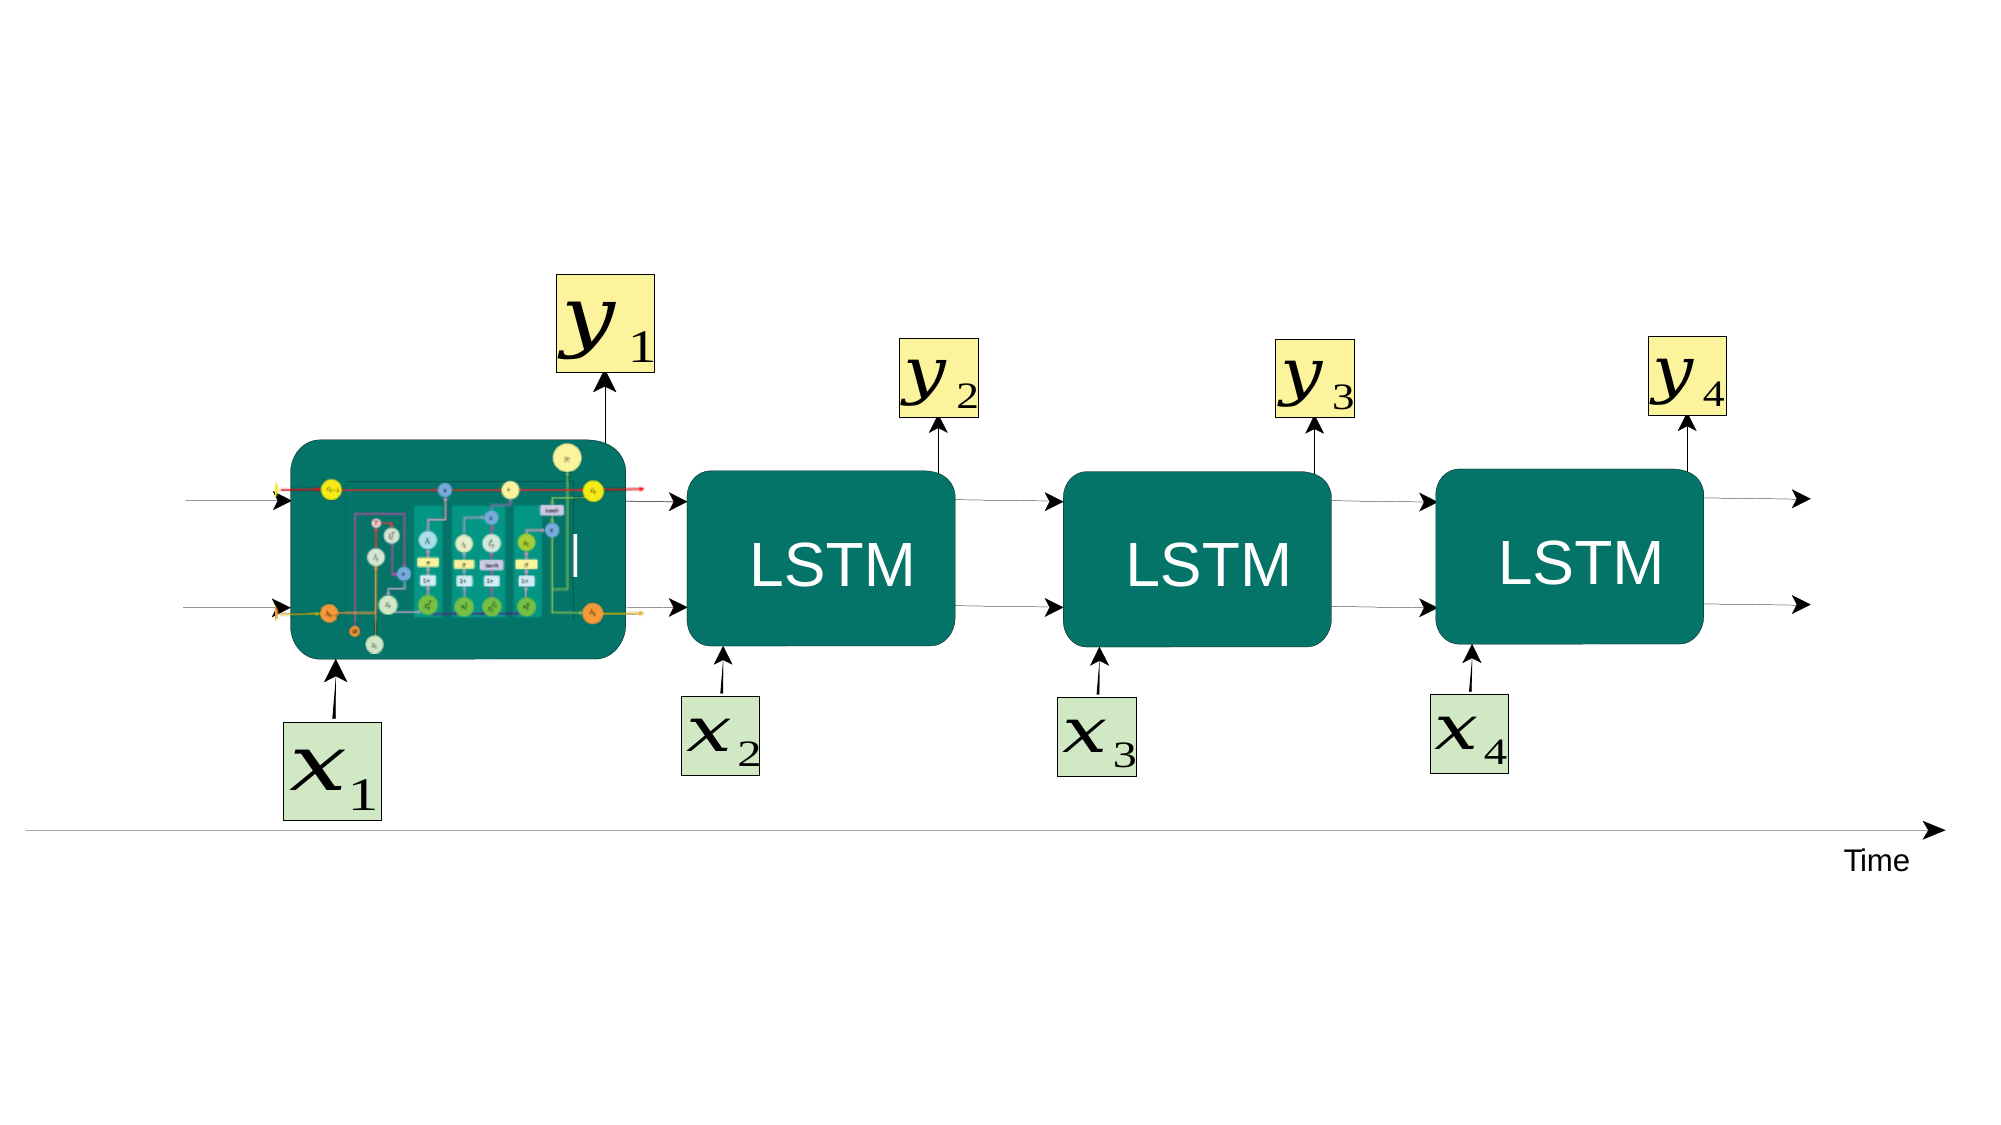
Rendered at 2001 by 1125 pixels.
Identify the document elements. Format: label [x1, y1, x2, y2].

text_box [182, 274, 1811, 820]
text_box [25, 821, 1946, 882]
